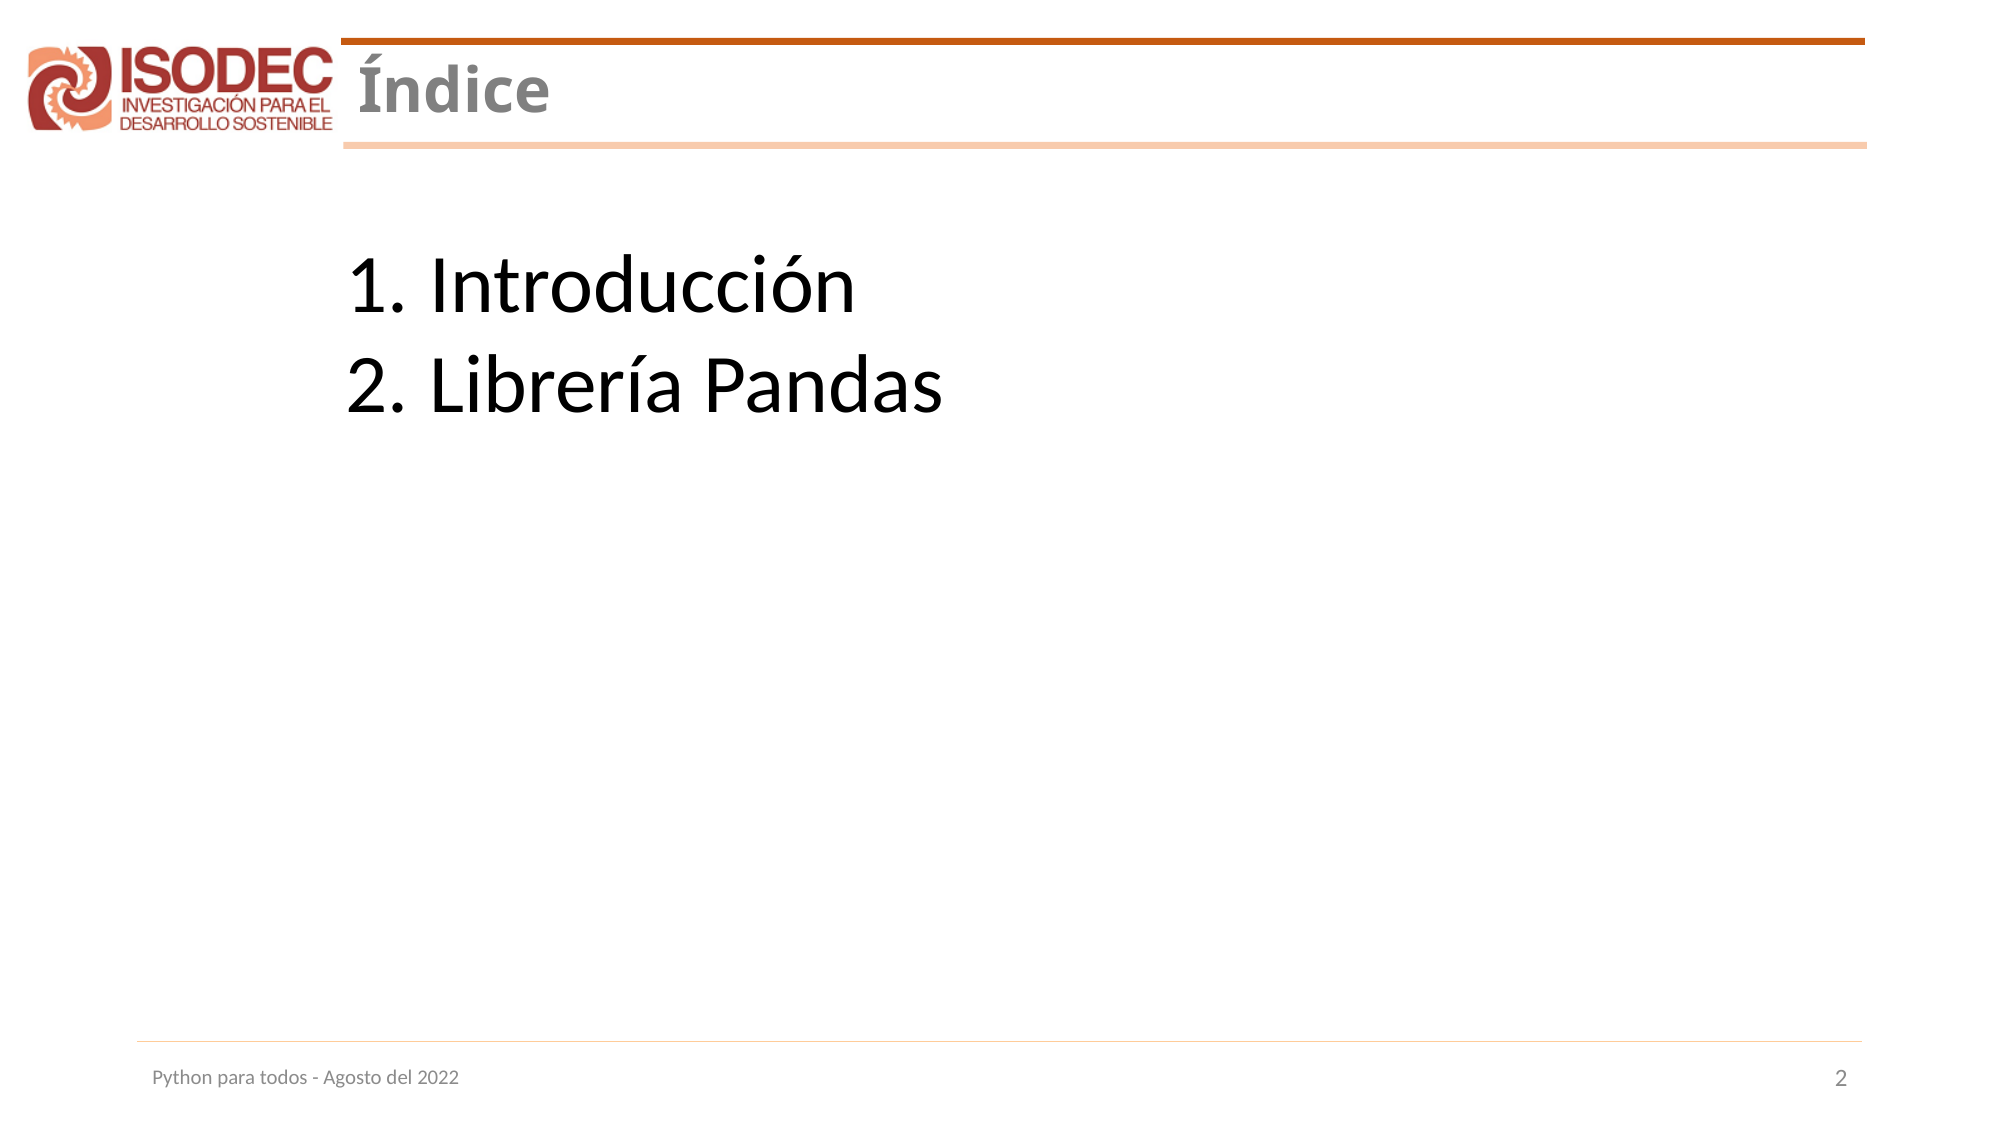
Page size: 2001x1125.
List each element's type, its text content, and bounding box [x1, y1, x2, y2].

title Índice [343, 49, 1862, 136]
footer Python para todos - Agosto del 2022 [137, 1046, 1412, 1106]
text_box Introducción Librería Pandas [330, 222, 1484, 437]
slide_number 2 [1412, 1046, 1863, 1106]
picture [20, 33, 344, 144]
